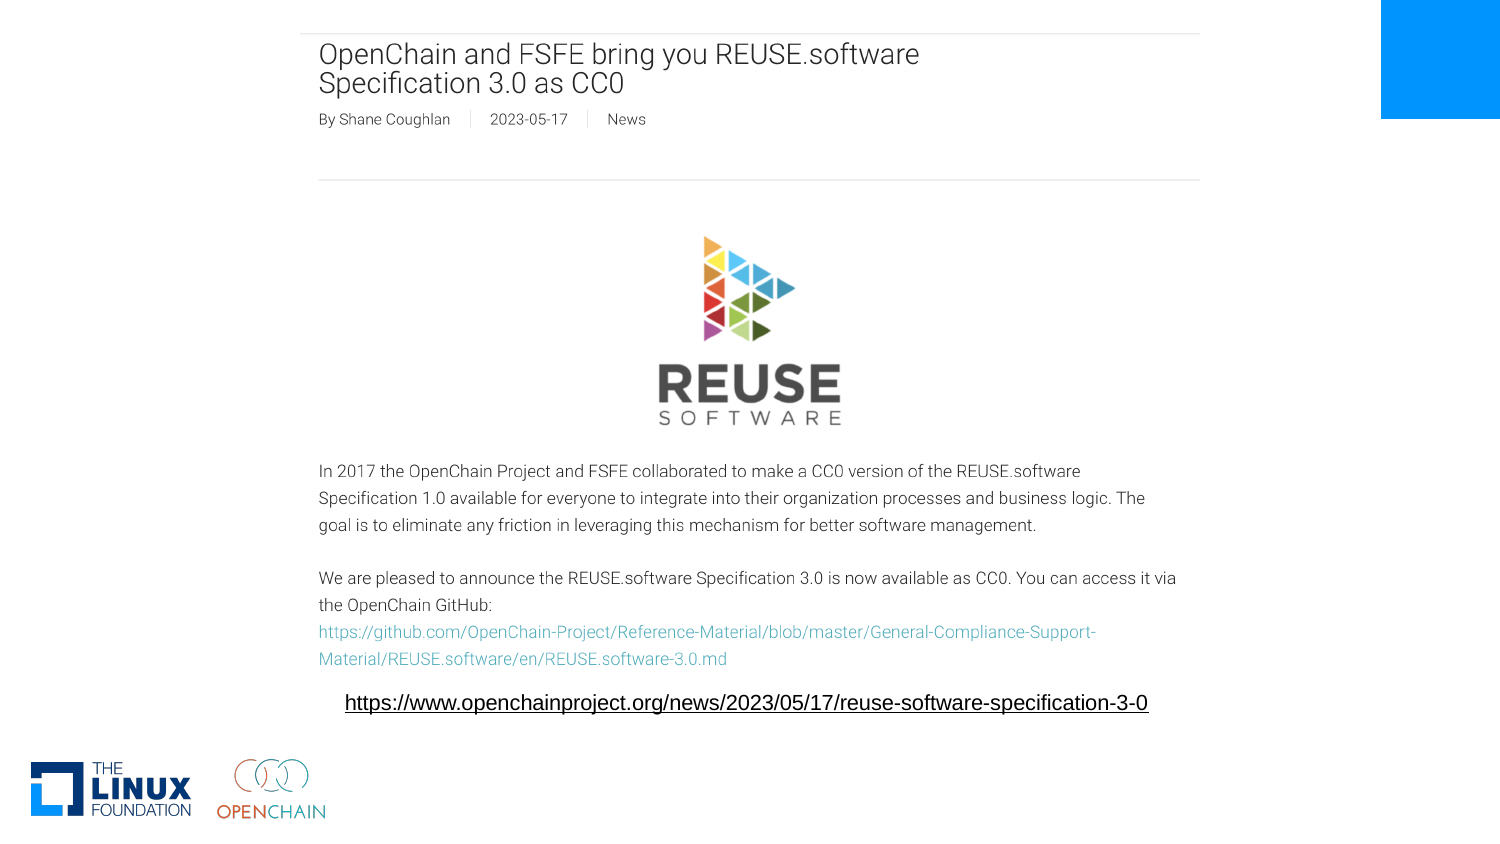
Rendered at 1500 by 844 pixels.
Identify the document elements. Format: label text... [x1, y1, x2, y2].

picture [215, 757, 327, 821]
picture [299, 32, 1201, 680]
picture [31, 762, 191, 816]
text_box https://www.openchainproject.org/news/2023/05/17/reuse-software-specification-3-0 [329, 688, 1170, 723]
